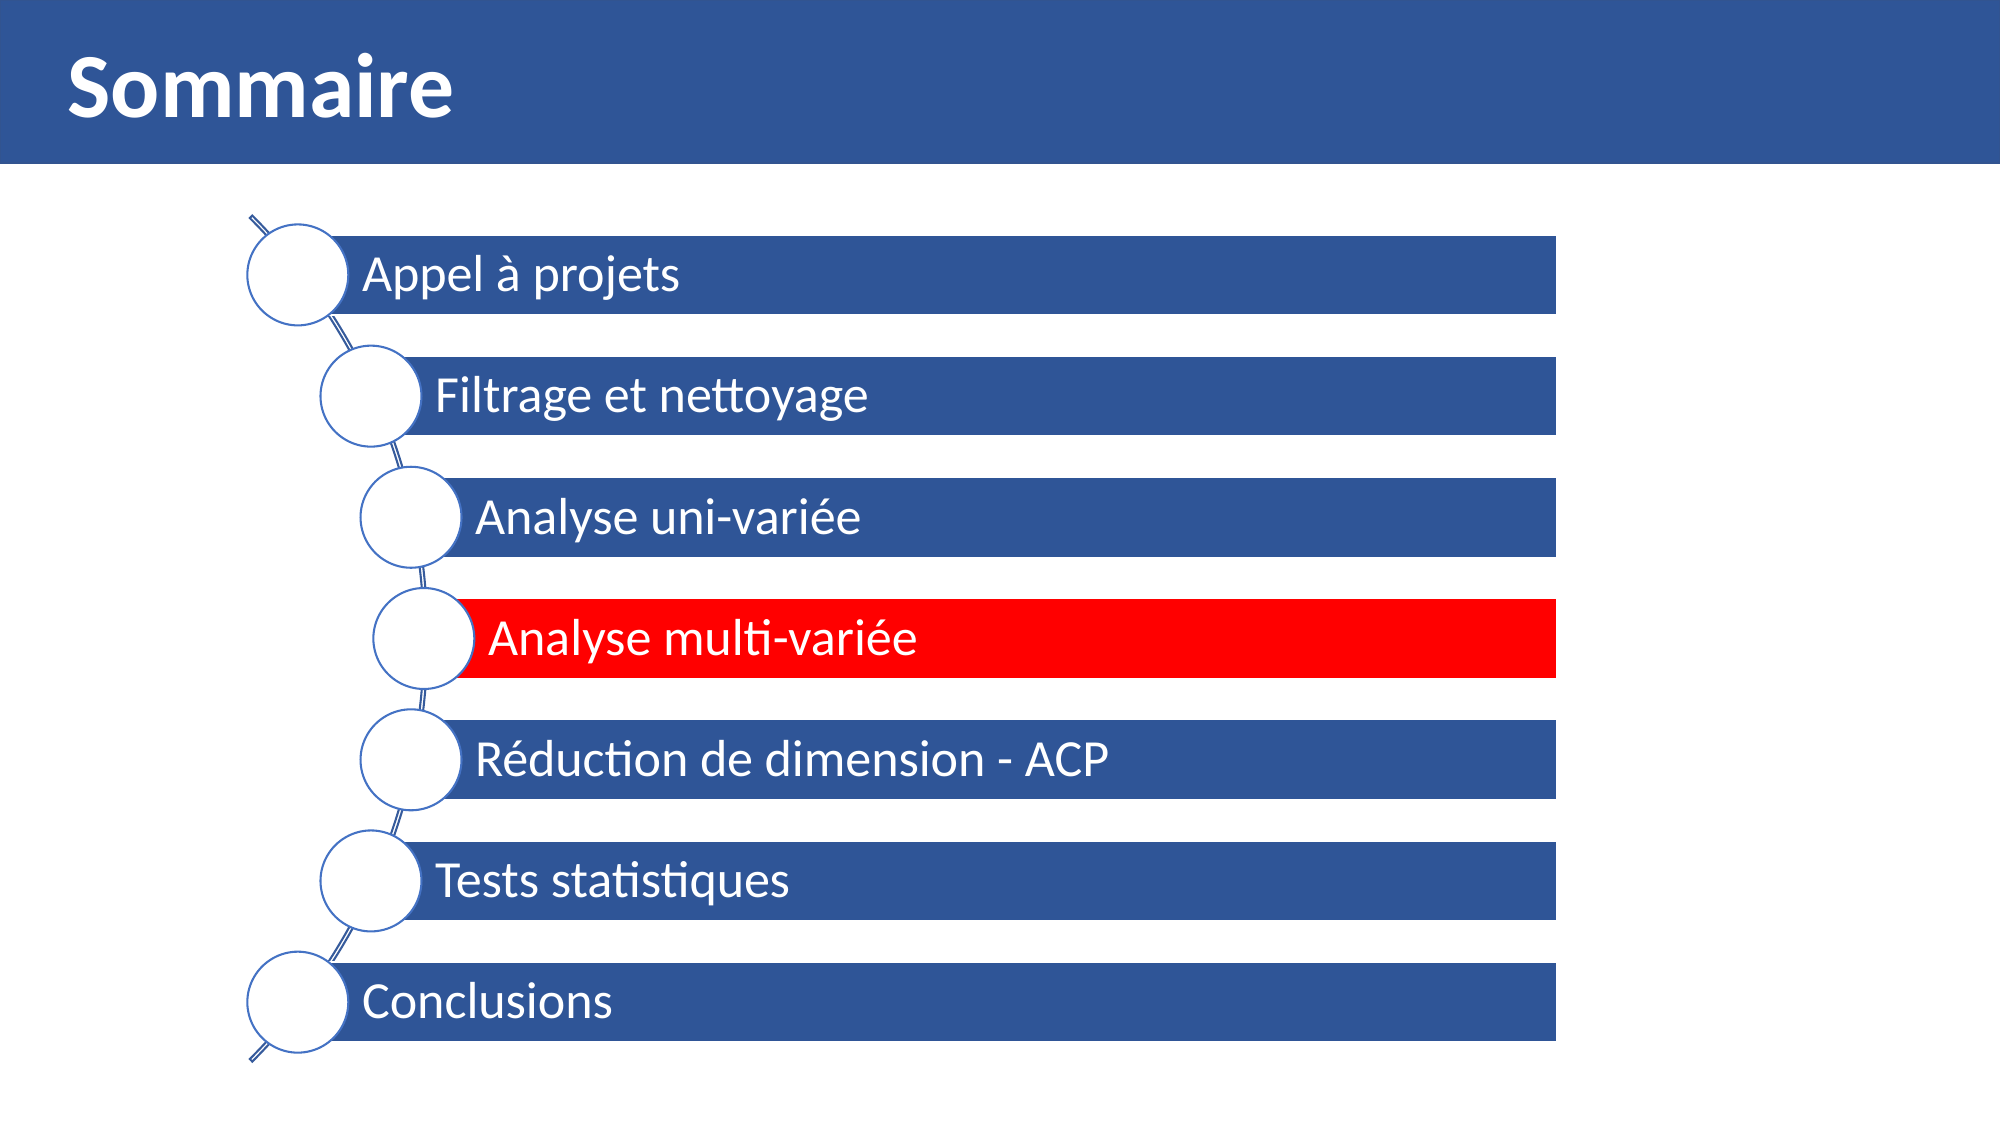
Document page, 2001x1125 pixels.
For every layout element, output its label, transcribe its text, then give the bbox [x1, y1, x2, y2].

text_box [0, 0, 2000, 164]
text_box Sommaire [52, 18, 818, 144]
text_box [235, 194, 1569, 1083]
